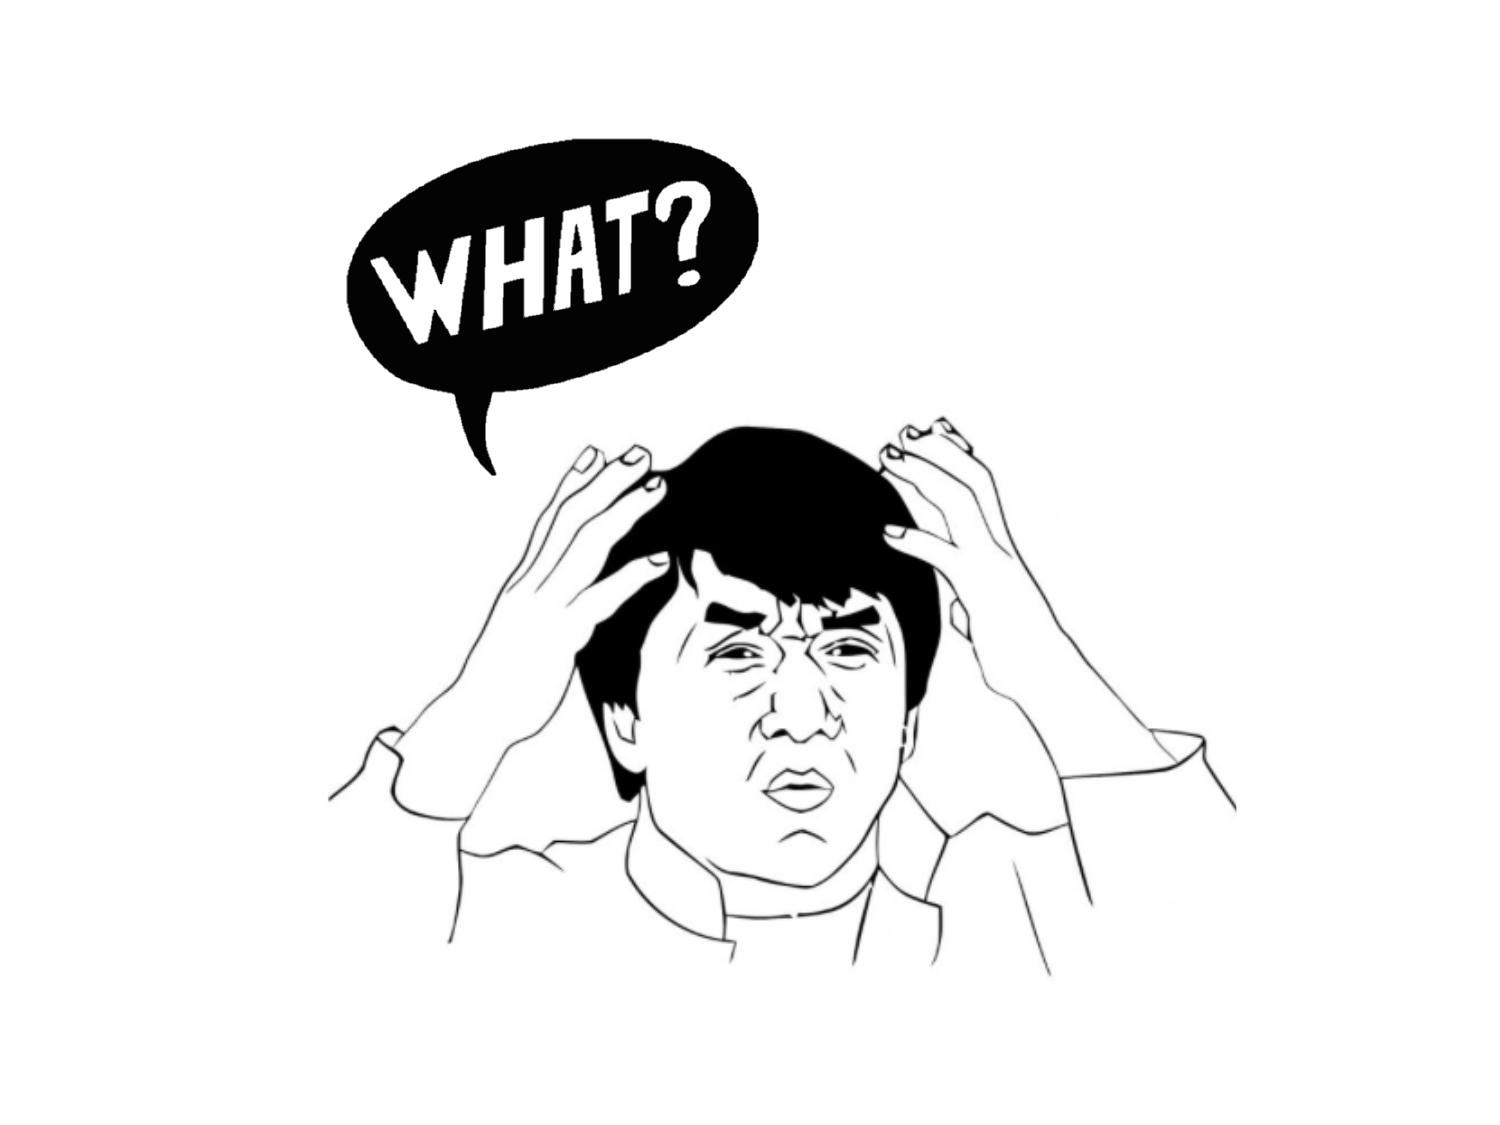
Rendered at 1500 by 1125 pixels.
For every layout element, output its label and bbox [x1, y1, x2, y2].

text_box [324, 136, 1237, 984]
